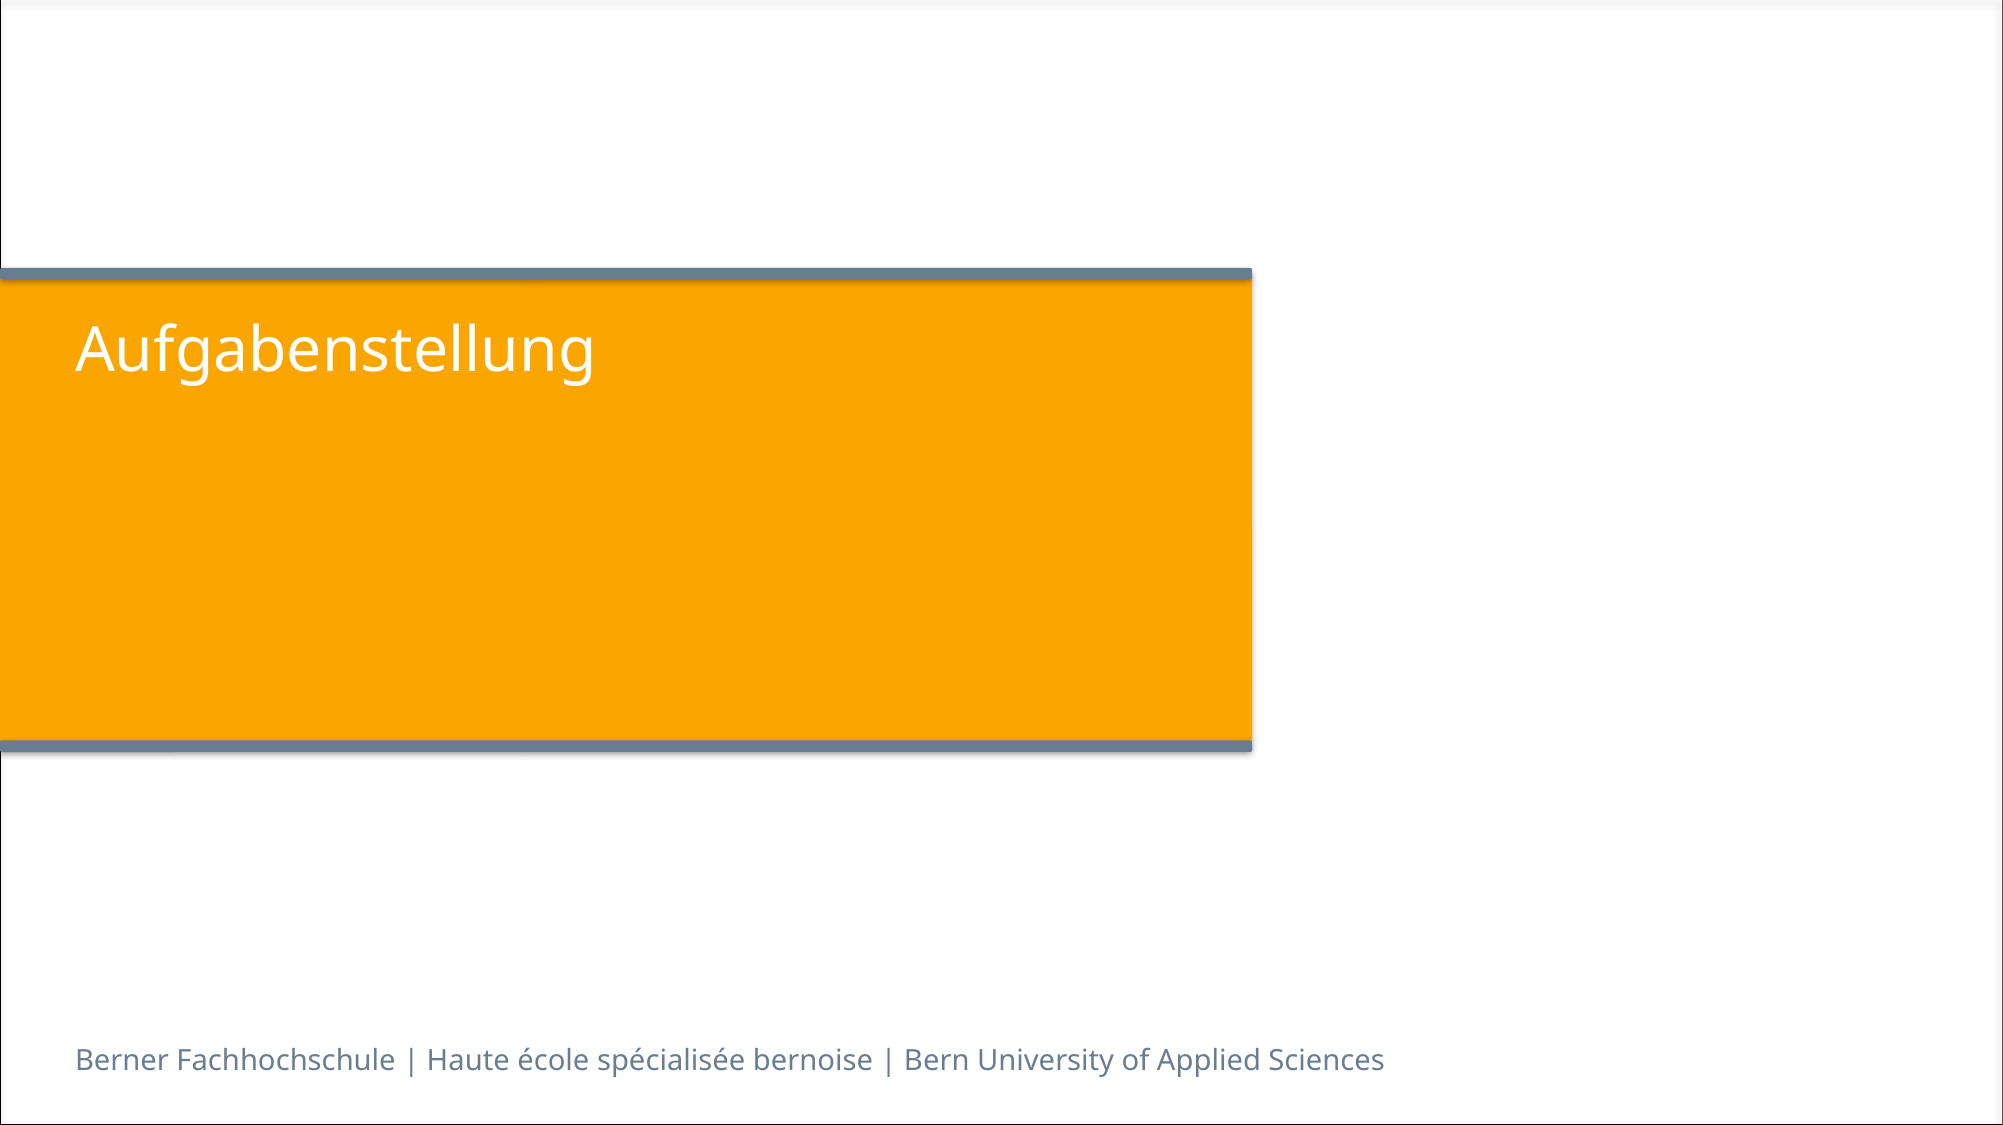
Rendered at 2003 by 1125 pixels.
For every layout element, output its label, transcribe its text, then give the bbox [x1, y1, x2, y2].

title Aufgabenstellung [75, 301, 1227, 390]
